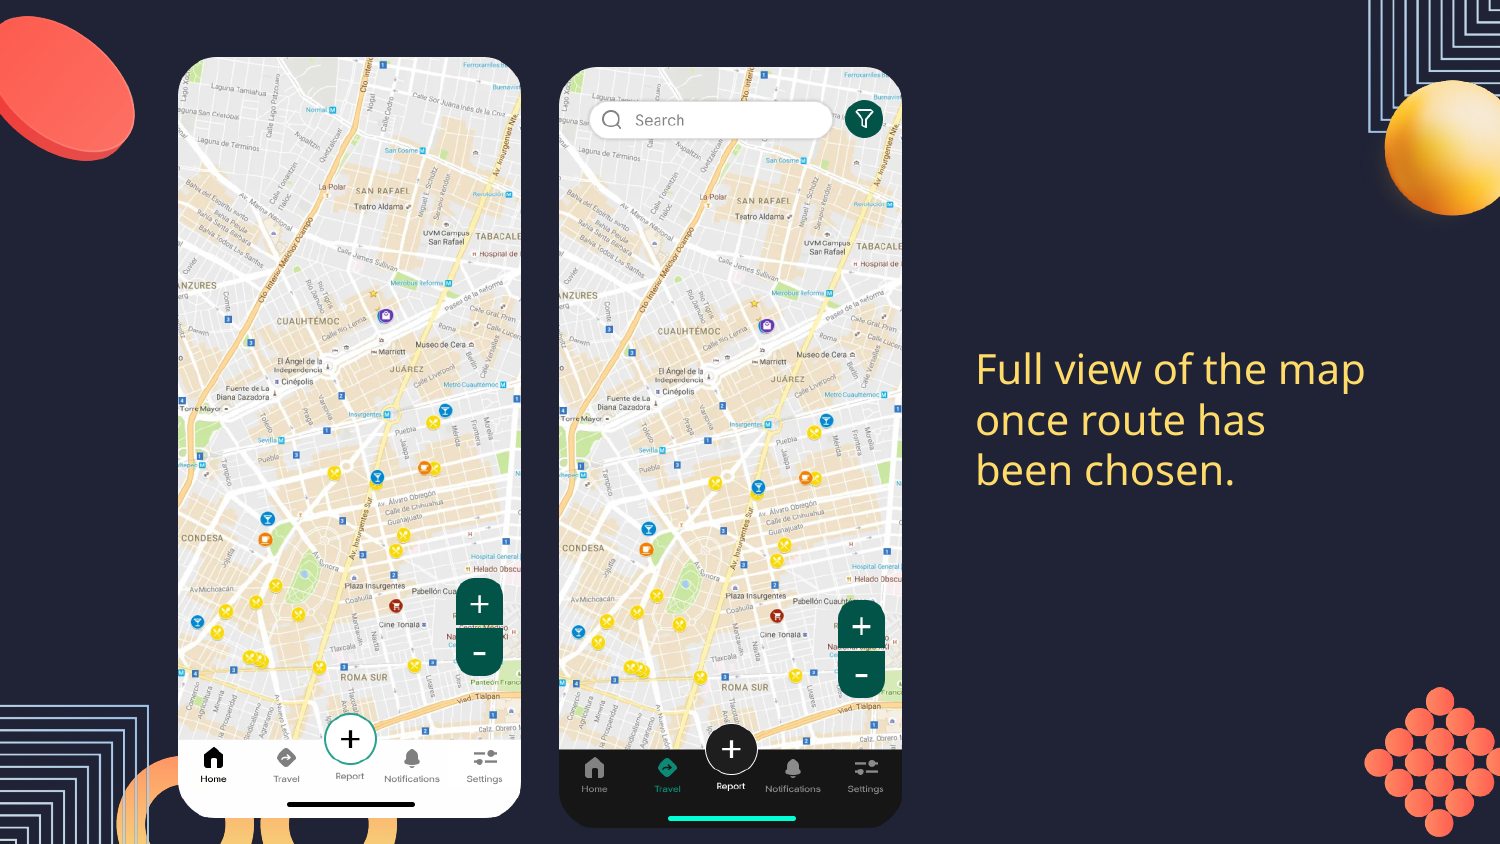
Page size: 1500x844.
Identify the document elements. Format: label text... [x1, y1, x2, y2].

picture [1364, 687, 1500, 837]
picture [558, 66, 902, 828]
picture [0, 0, 148, 188]
picture [1360, 0, 1500, 236]
picture [0, 57, 522, 844]
text_box Full view of the map once route has been chosen. [960, 335, 1383, 551]
